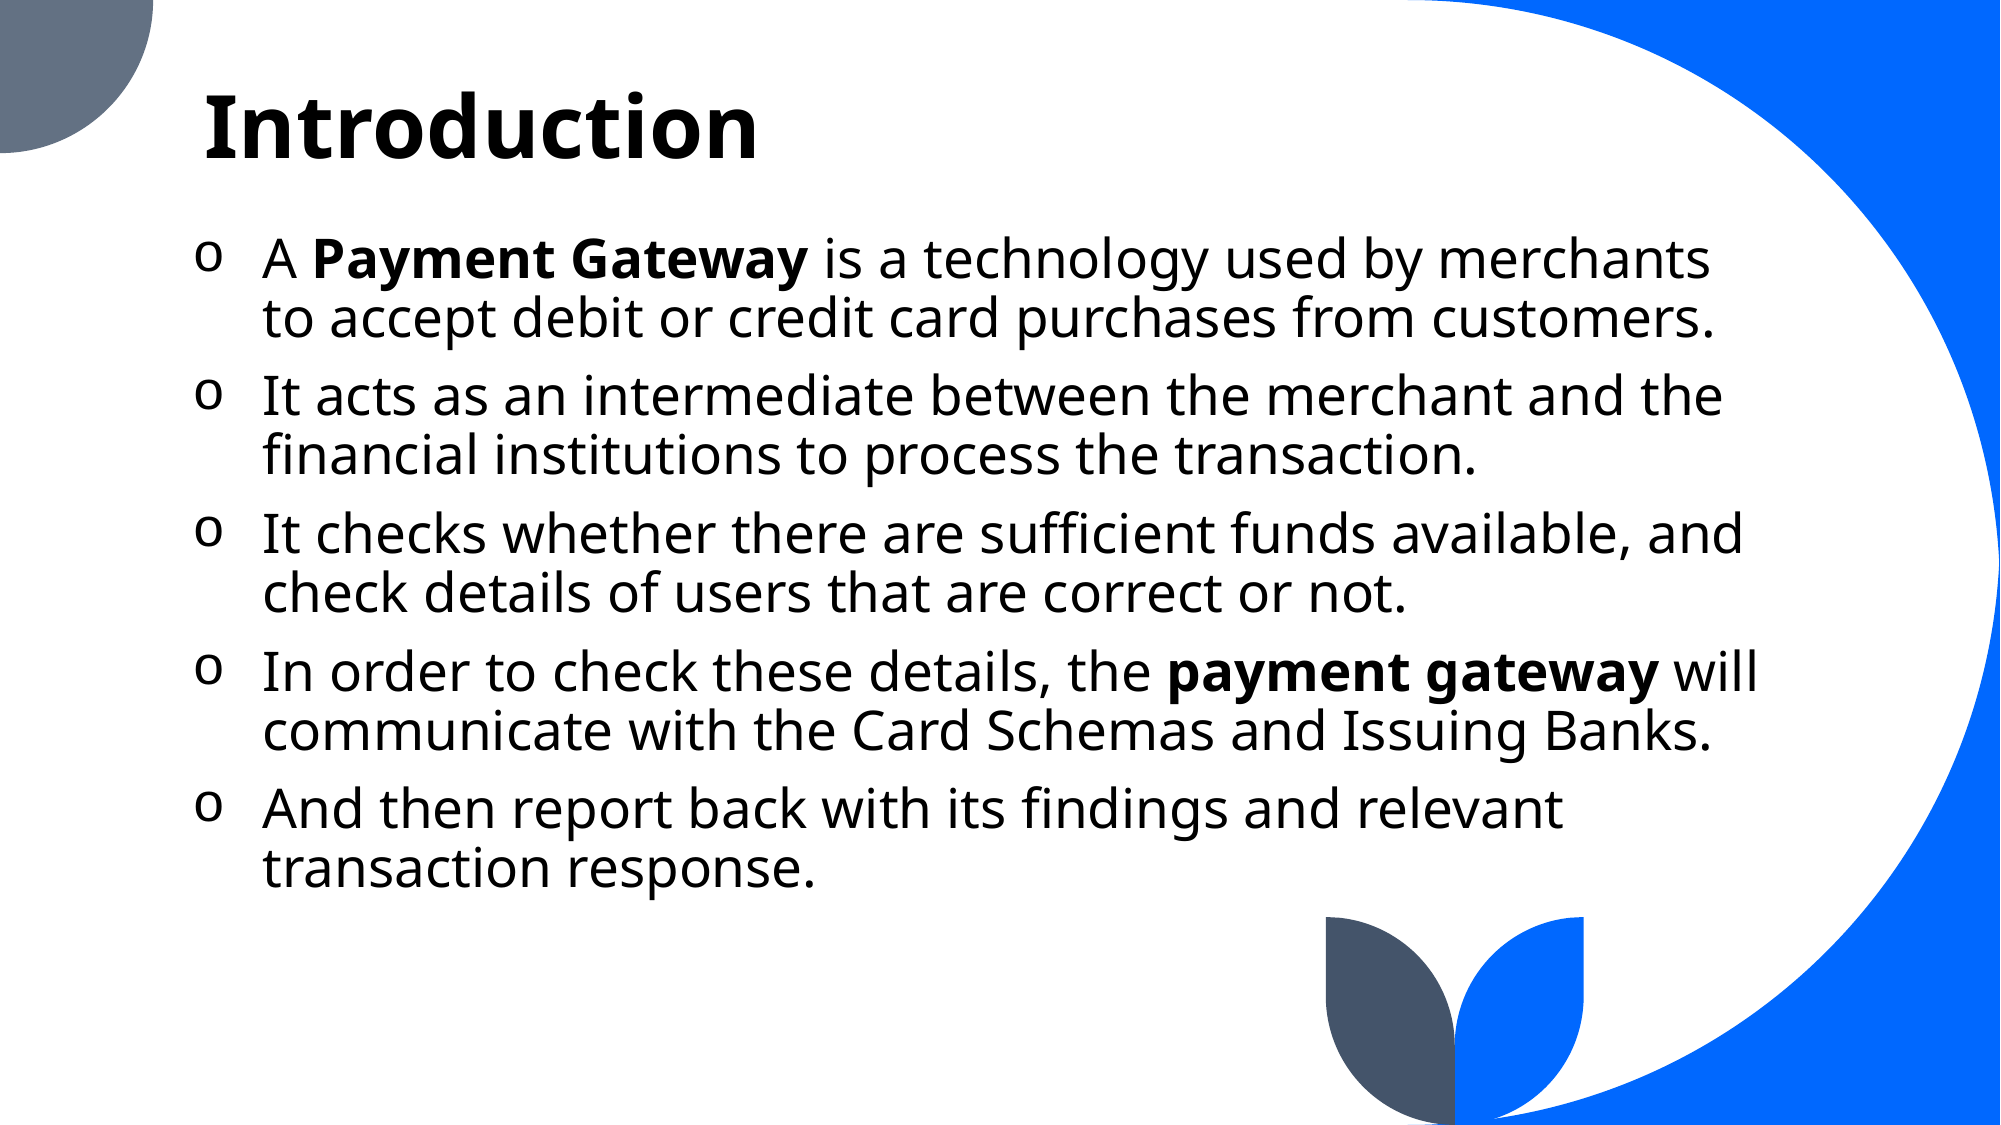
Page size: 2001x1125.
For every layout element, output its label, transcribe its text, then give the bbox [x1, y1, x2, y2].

list A Payment Gateway is a technology used by merchants to accept debit or credit card purchases from customers. It acts as an intermediate between the merchant and the financial institutions to process the transaction. It checks whether there are sufficient funds available, and check details of users that are correct or not. In order to check these details, the payment gateway will communicate with the Card Schemas and Issuing Banks. And then report back with its findings and relevant transaction response. [177, 223, 1782, 961]
title Introduction [190, 0, 1795, 184]
